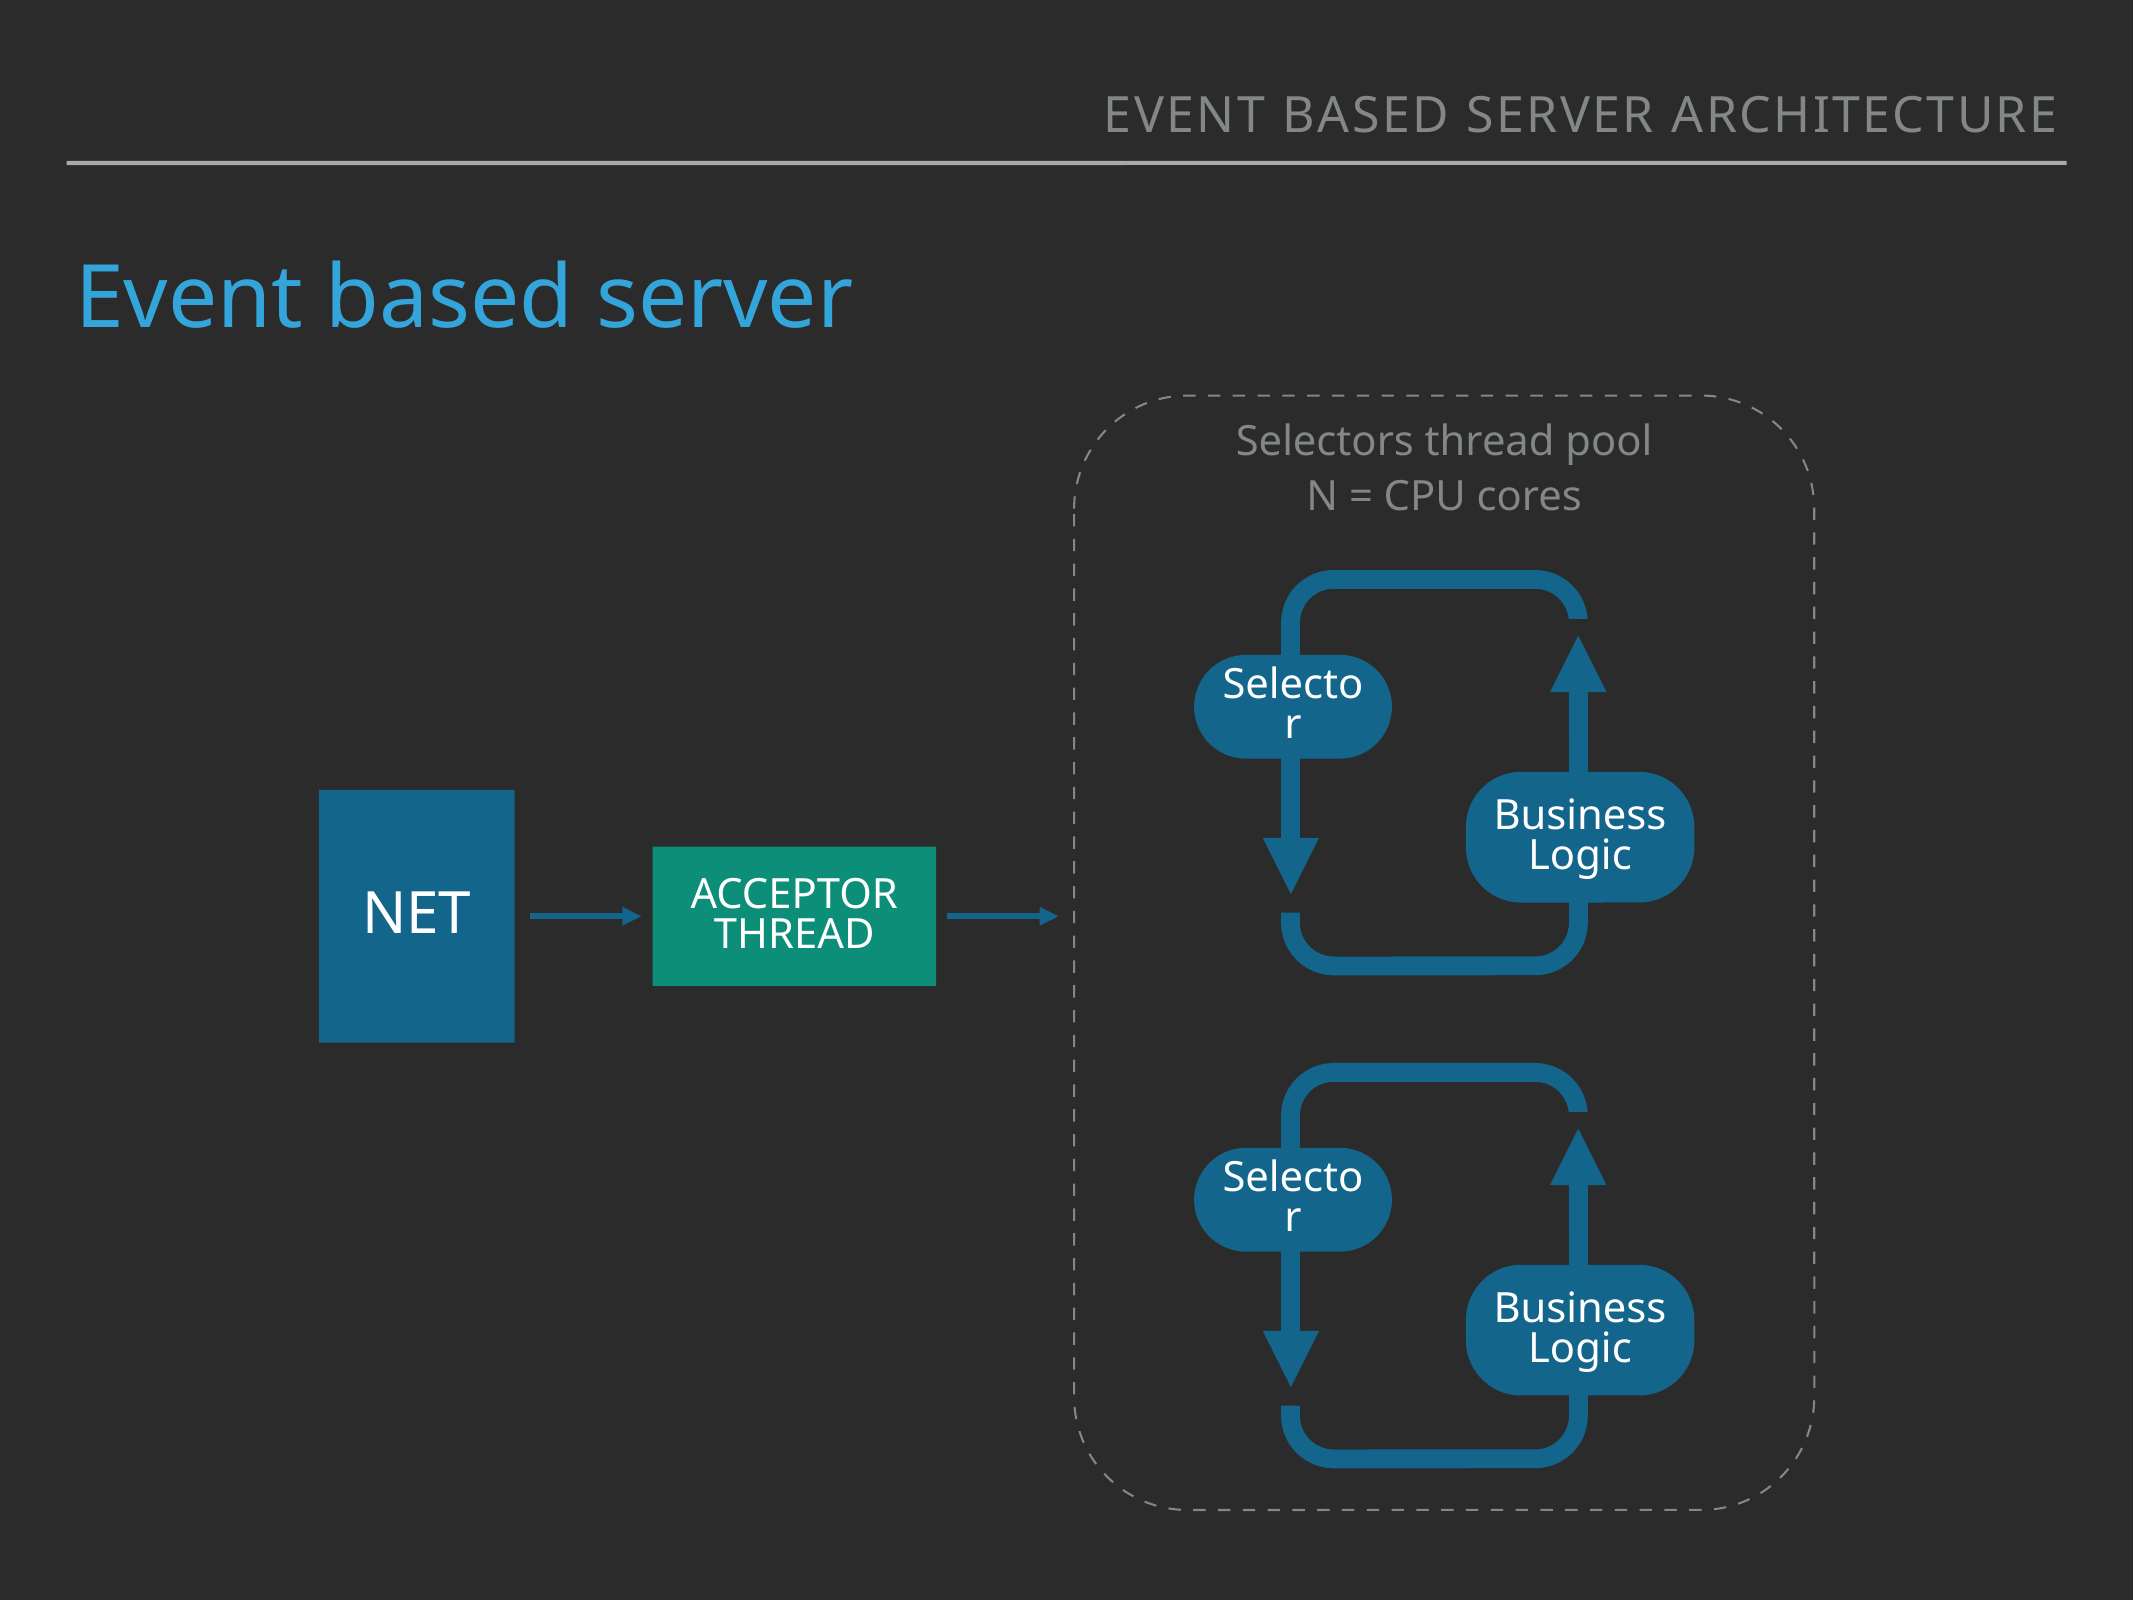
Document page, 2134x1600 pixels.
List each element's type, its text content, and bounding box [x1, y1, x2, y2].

text_box Net [318, 789, 515, 1043]
text_box [1074, 395, 1815, 1510]
text_box [530, 910, 642, 923]
text_box Acceptor Thread [652, 846, 937, 986]
title Event based server [66, 251, 2068, 372]
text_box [1193, 1072, 1695, 1460]
text_box Selectors thread pool N = CPU cores [1216, 443, 1673, 521]
list Event based server architecture [66, 74, 2068, 151]
text_box [947, 910, 1059, 923]
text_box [1193, 579, 1695, 967]
